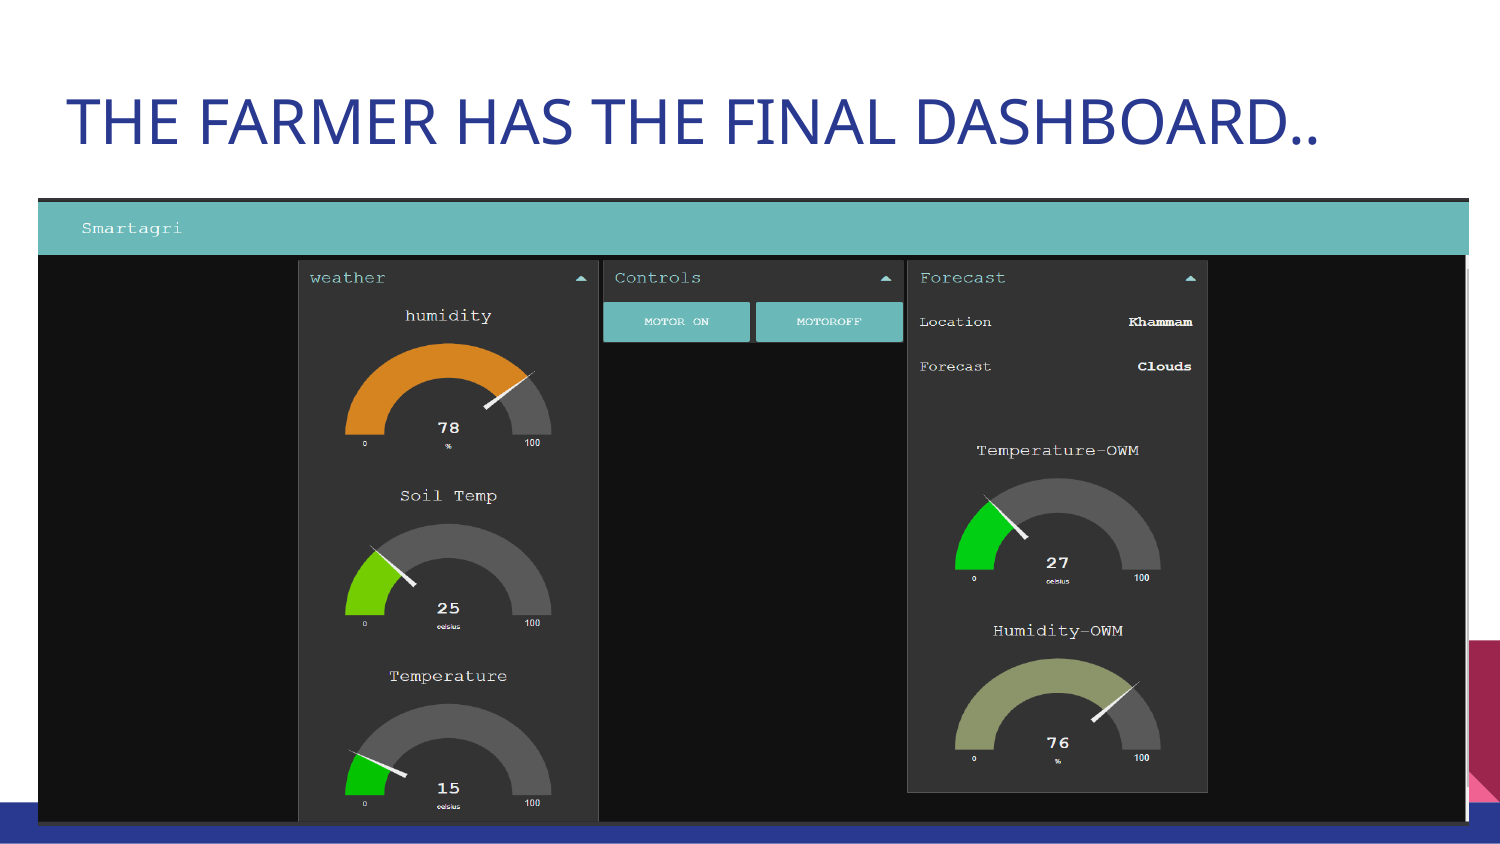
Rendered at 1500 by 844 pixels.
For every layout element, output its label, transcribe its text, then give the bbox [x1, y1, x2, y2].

picture [38, 198, 1469, 826]
title THE FARMER HAS THE FINAL DASHBOARD.. [51, 67, 1449, 167]
